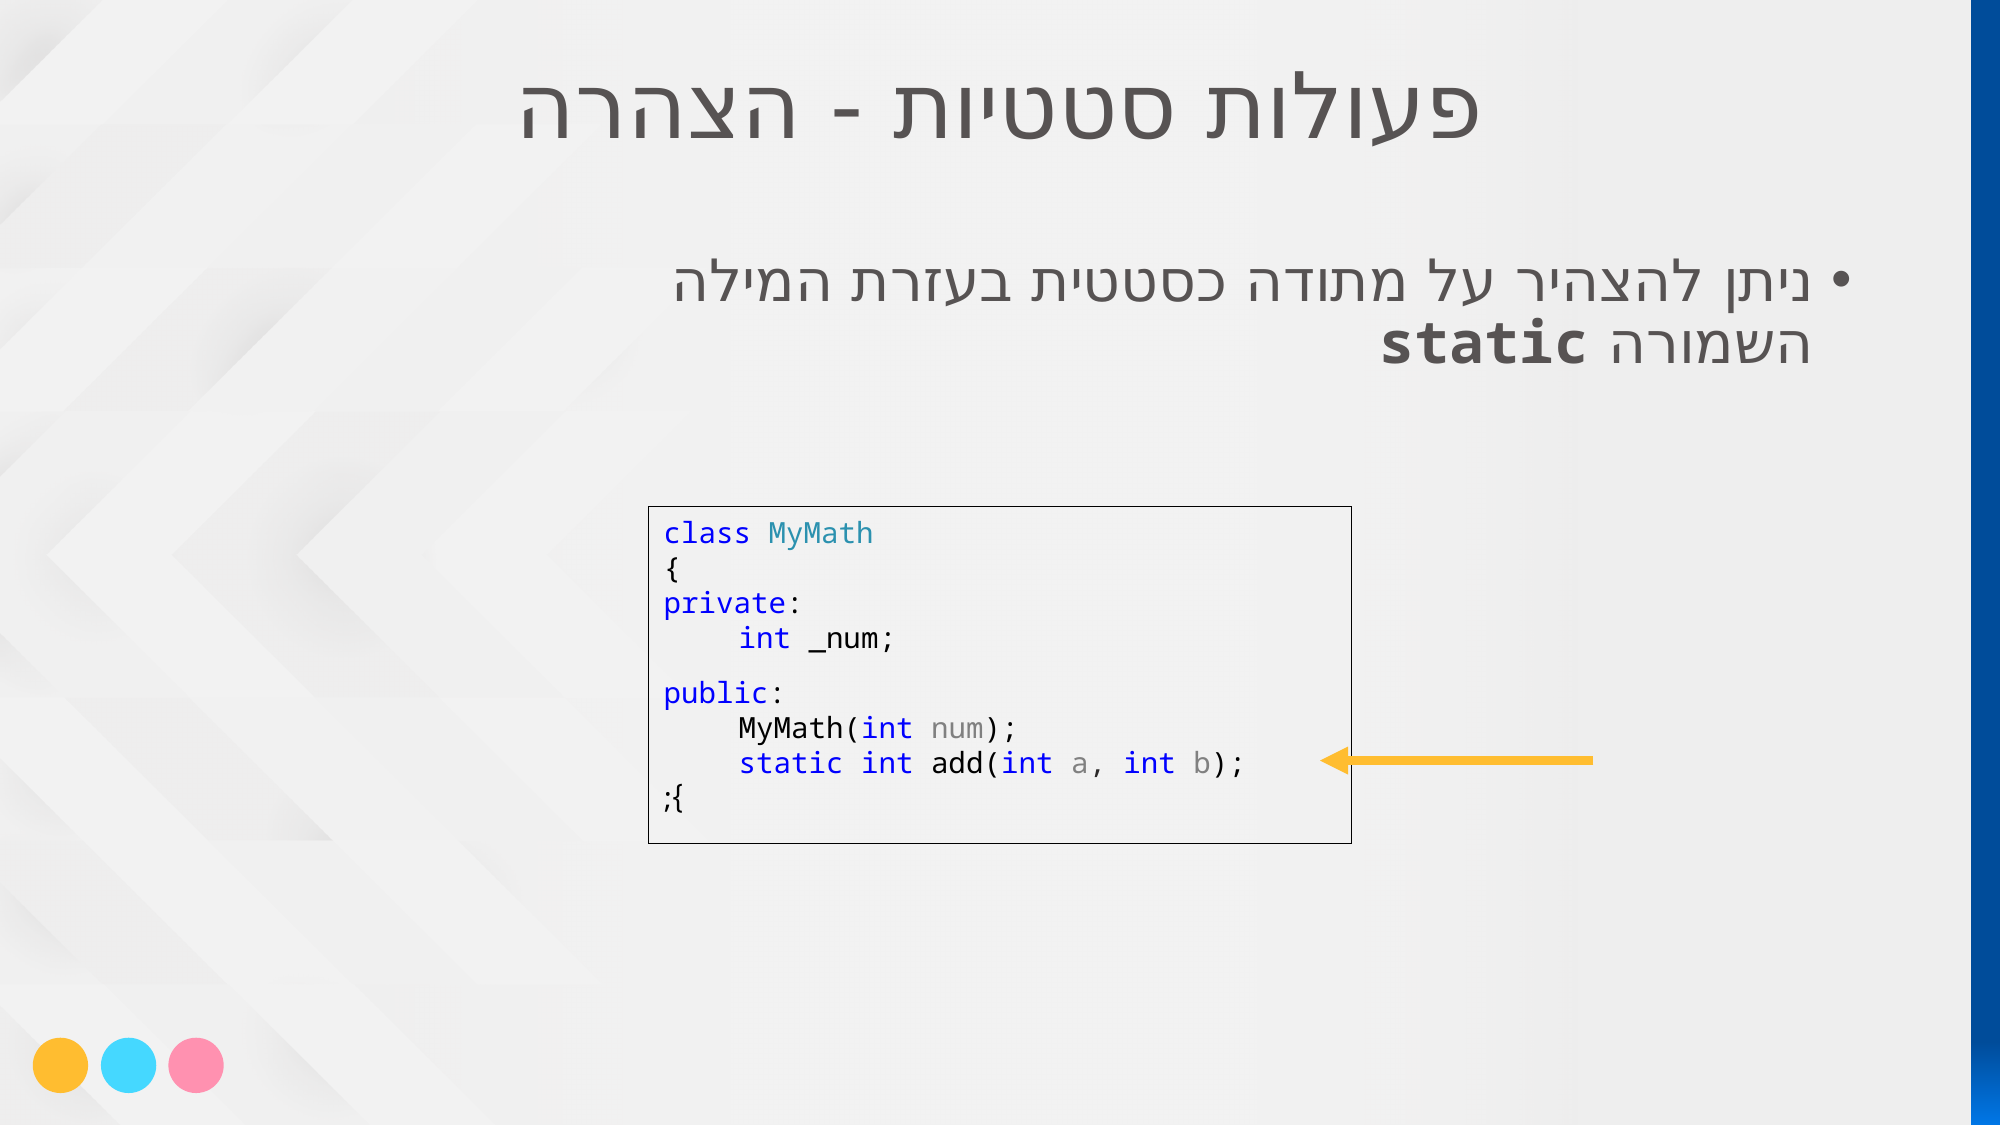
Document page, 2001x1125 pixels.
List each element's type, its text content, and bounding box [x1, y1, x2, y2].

text_box class MyMath { private: int _num; public: MyMath(int num); static int add(int a, int b); }; [648, 506, 1352, 844]
text_box ניתן להצהיר על מתודה כסטטית בעזרת המילה השמורה static [554, 243, 1867, 1125]
title פעולות סטטיות - הצהרה [137, 0, 1863, 218]
